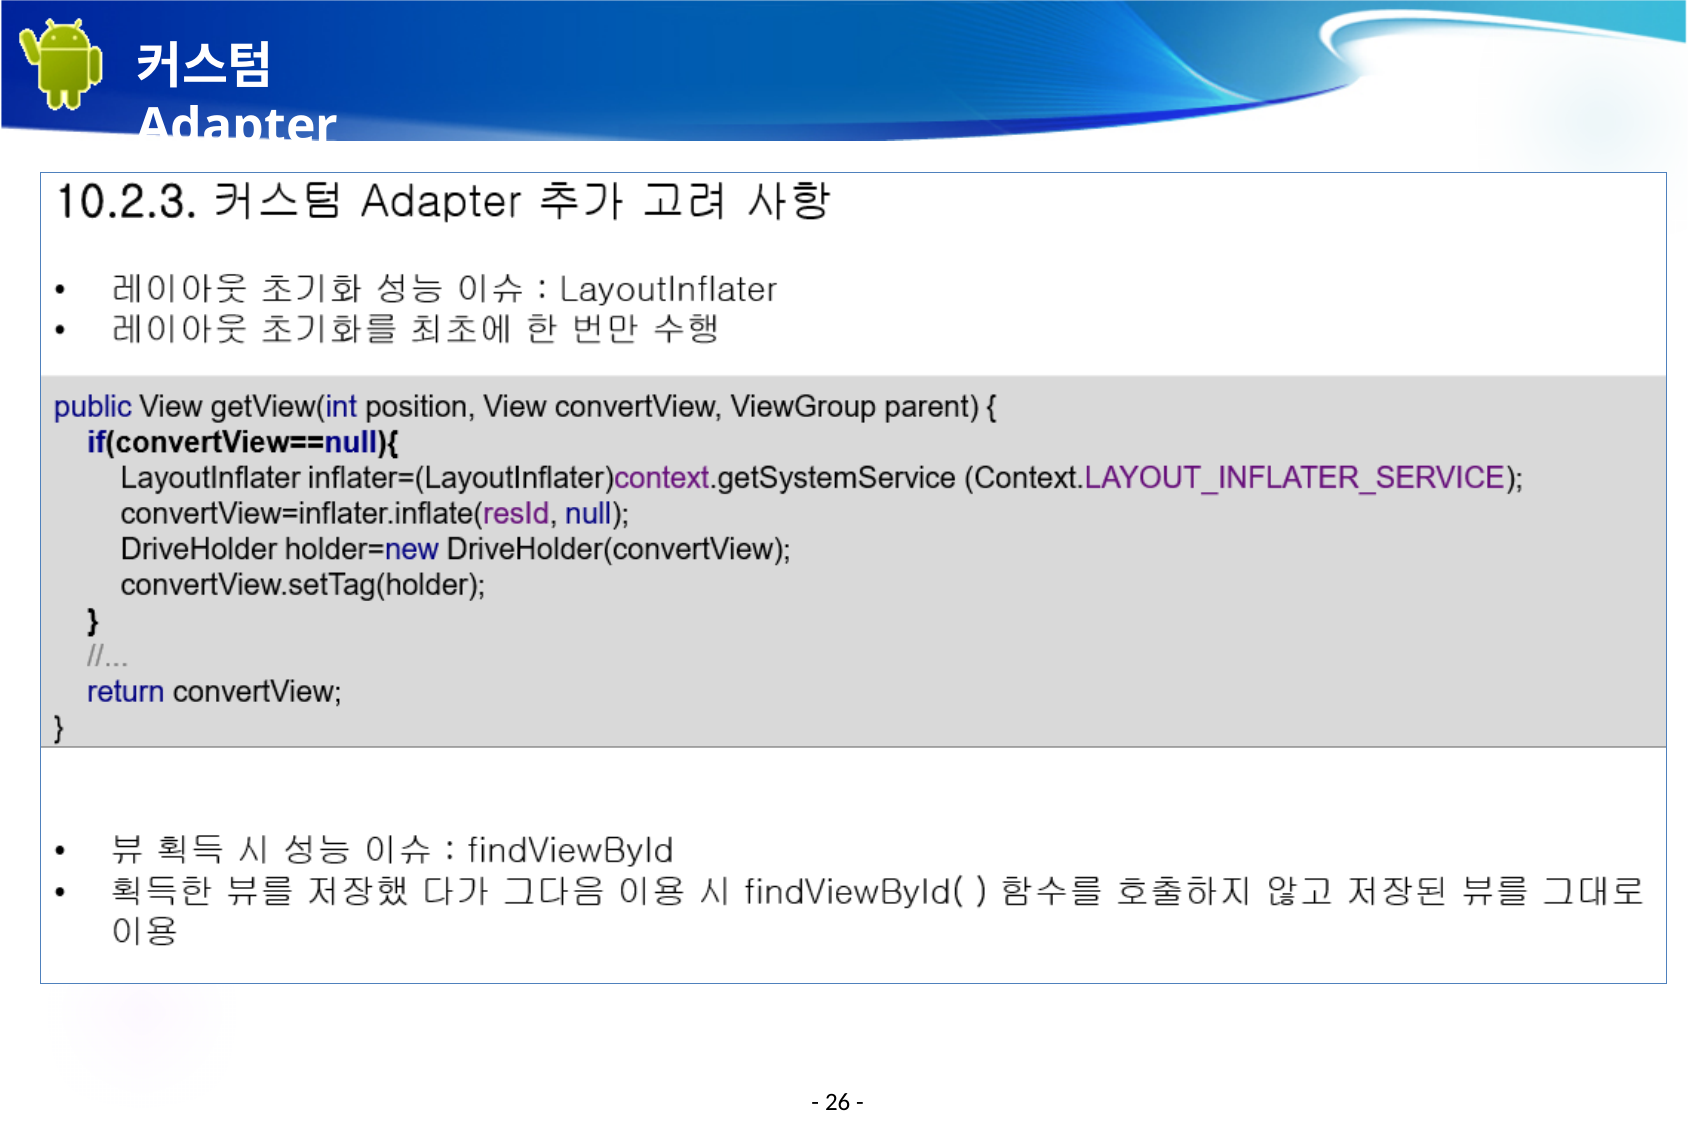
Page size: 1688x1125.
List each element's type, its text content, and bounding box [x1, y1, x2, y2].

picture [0, 0, 1688, 141]
title 커스텀 Adapter [134, 31, 501, 96]
picture [40, 172, 1668, 984]
